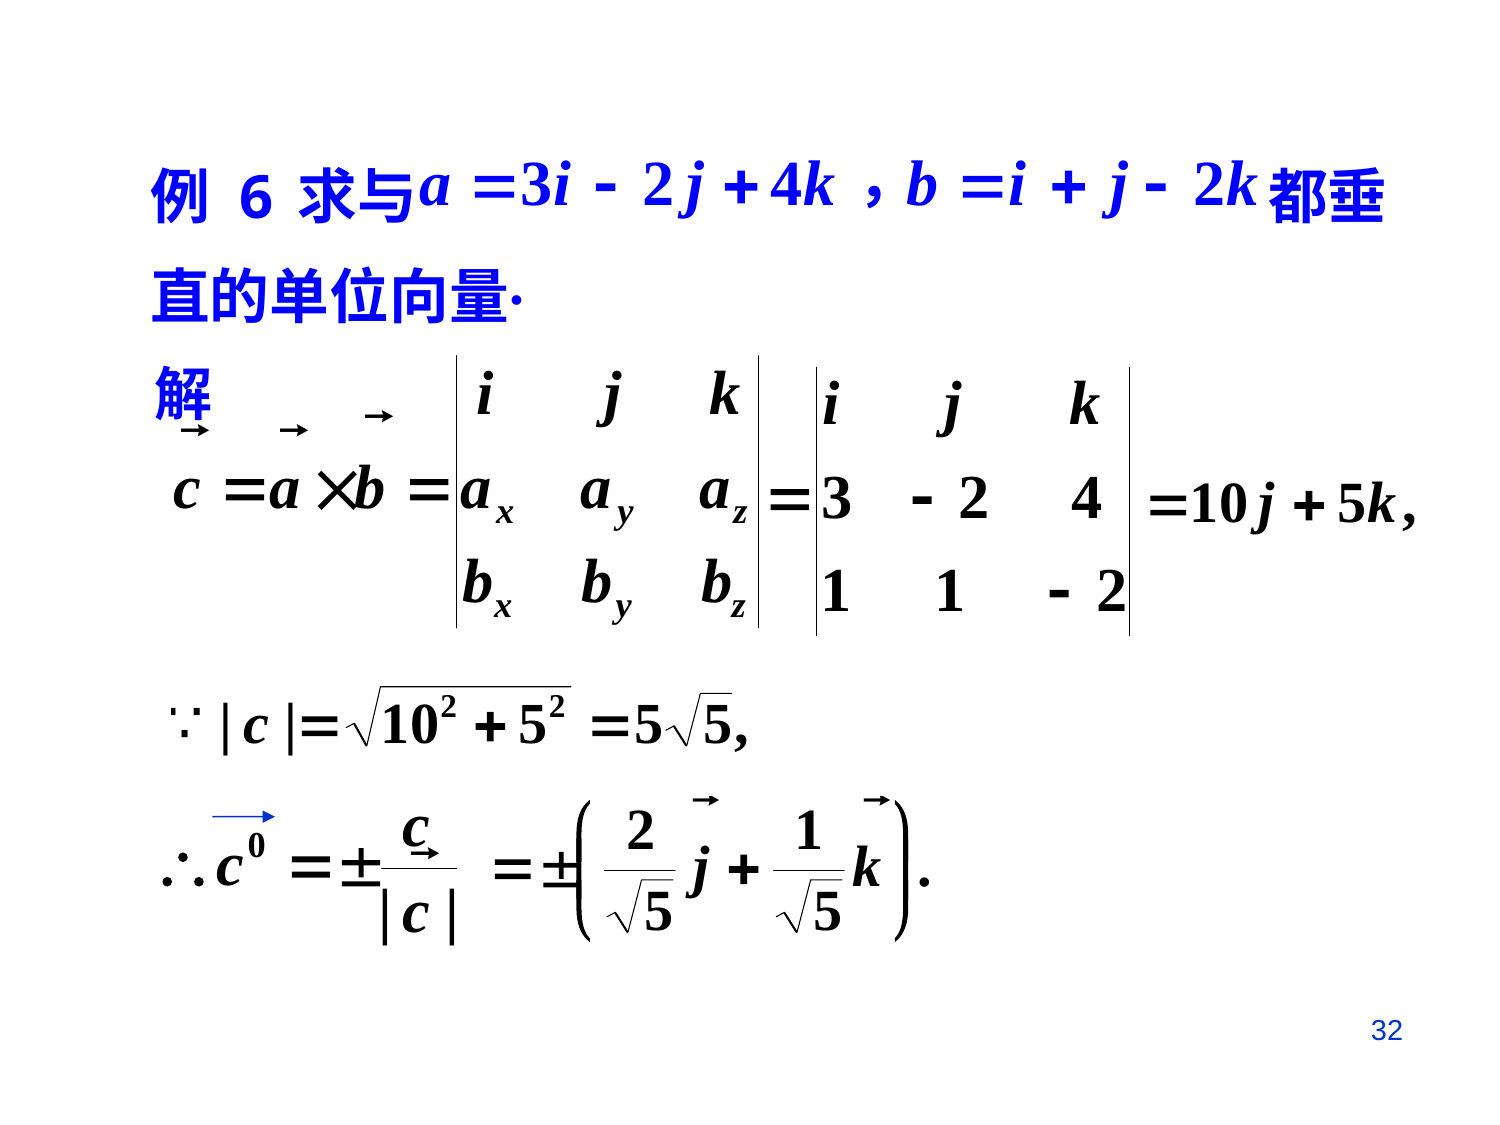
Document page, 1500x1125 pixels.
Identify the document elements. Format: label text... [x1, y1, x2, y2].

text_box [162, 791, 463, 950]
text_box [761, 361, 1137, 641]
slide_number 32 [1074, 987, 1451, 1066]
text_box 解 [139, 350, 171, 435]
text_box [149, 134, 1385, 335]
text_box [1141, 466, 1419, 542]
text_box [486, 796, 933, 945]
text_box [171, 349, 765, 634]
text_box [171, 681, 752, 763]
